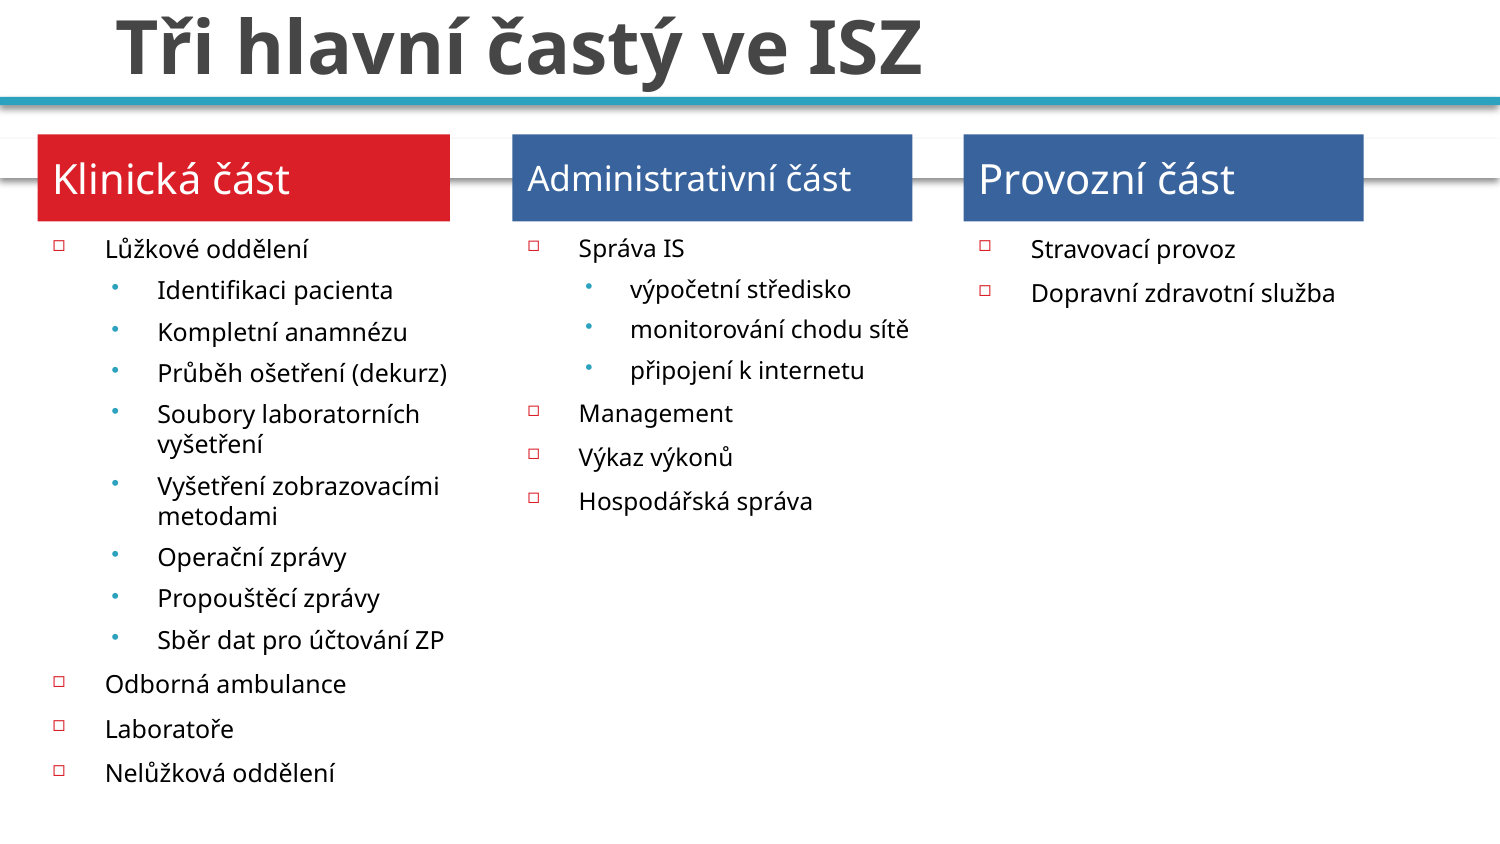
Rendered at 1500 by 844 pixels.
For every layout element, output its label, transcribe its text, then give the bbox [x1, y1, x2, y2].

list Klinická část [37, 134, 450, 222]
title Tři hlavní častý ve ISZ [100, 19, 1438, 97]
list Lůžkové oddělení Identifikaci pacienta Kompletní anamnézu Průběh ošetření (dekurz) Soubory laboratorních vyšetření Vyšetření zobrazovacími metodami Operační zprávy Propouštěcí zprávy Sběr dat pro účtování ZP Odborná ambulance Laboratoře Nelůžková oddělení [37, 225, 475, 658]
text_box Provozní část [963, 134, 1364, 222]
list Správa IS výpočetní středisko monitorování chodu sítě připojení k internetu Management Výkaz výkonů Hospodářská správa [512, 225, 925, 535]
text_box Stravovací provoz Dopravní zdravotní služba [963, 225, 1377, 535]
list Administrativní část [512, 134, 913, 222]
